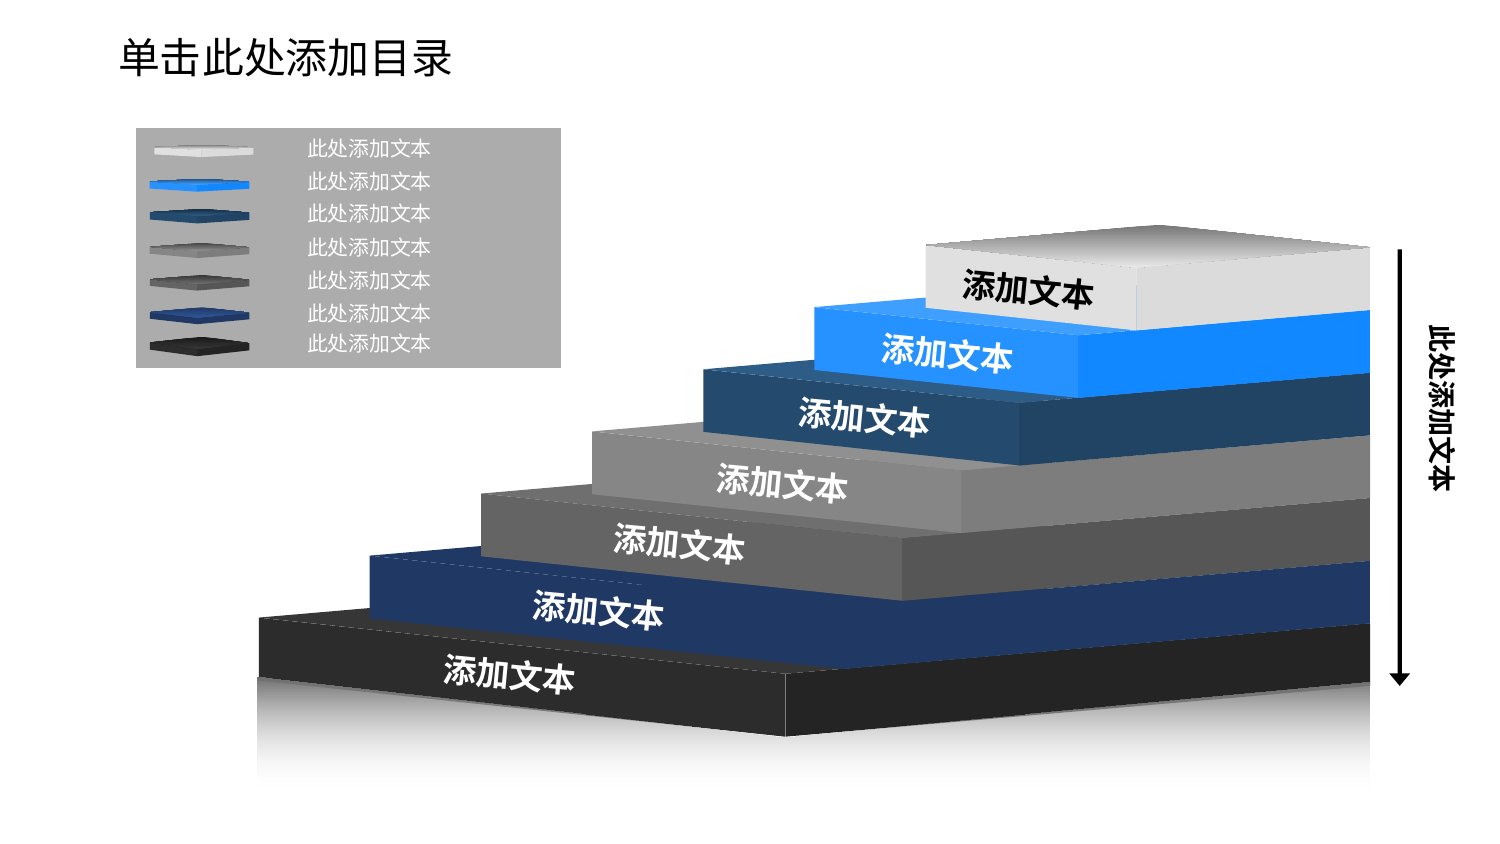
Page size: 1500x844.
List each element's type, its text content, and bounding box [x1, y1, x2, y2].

text_box 此处添加文本 [1391, 219, 1468, 597]
title 单击此处添加目录 [103, 29, 1397, 91]
text_box [1389, 597, 1411, 686]
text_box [135, 126, 562, 370]
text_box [257, 224, 1370, 789]
